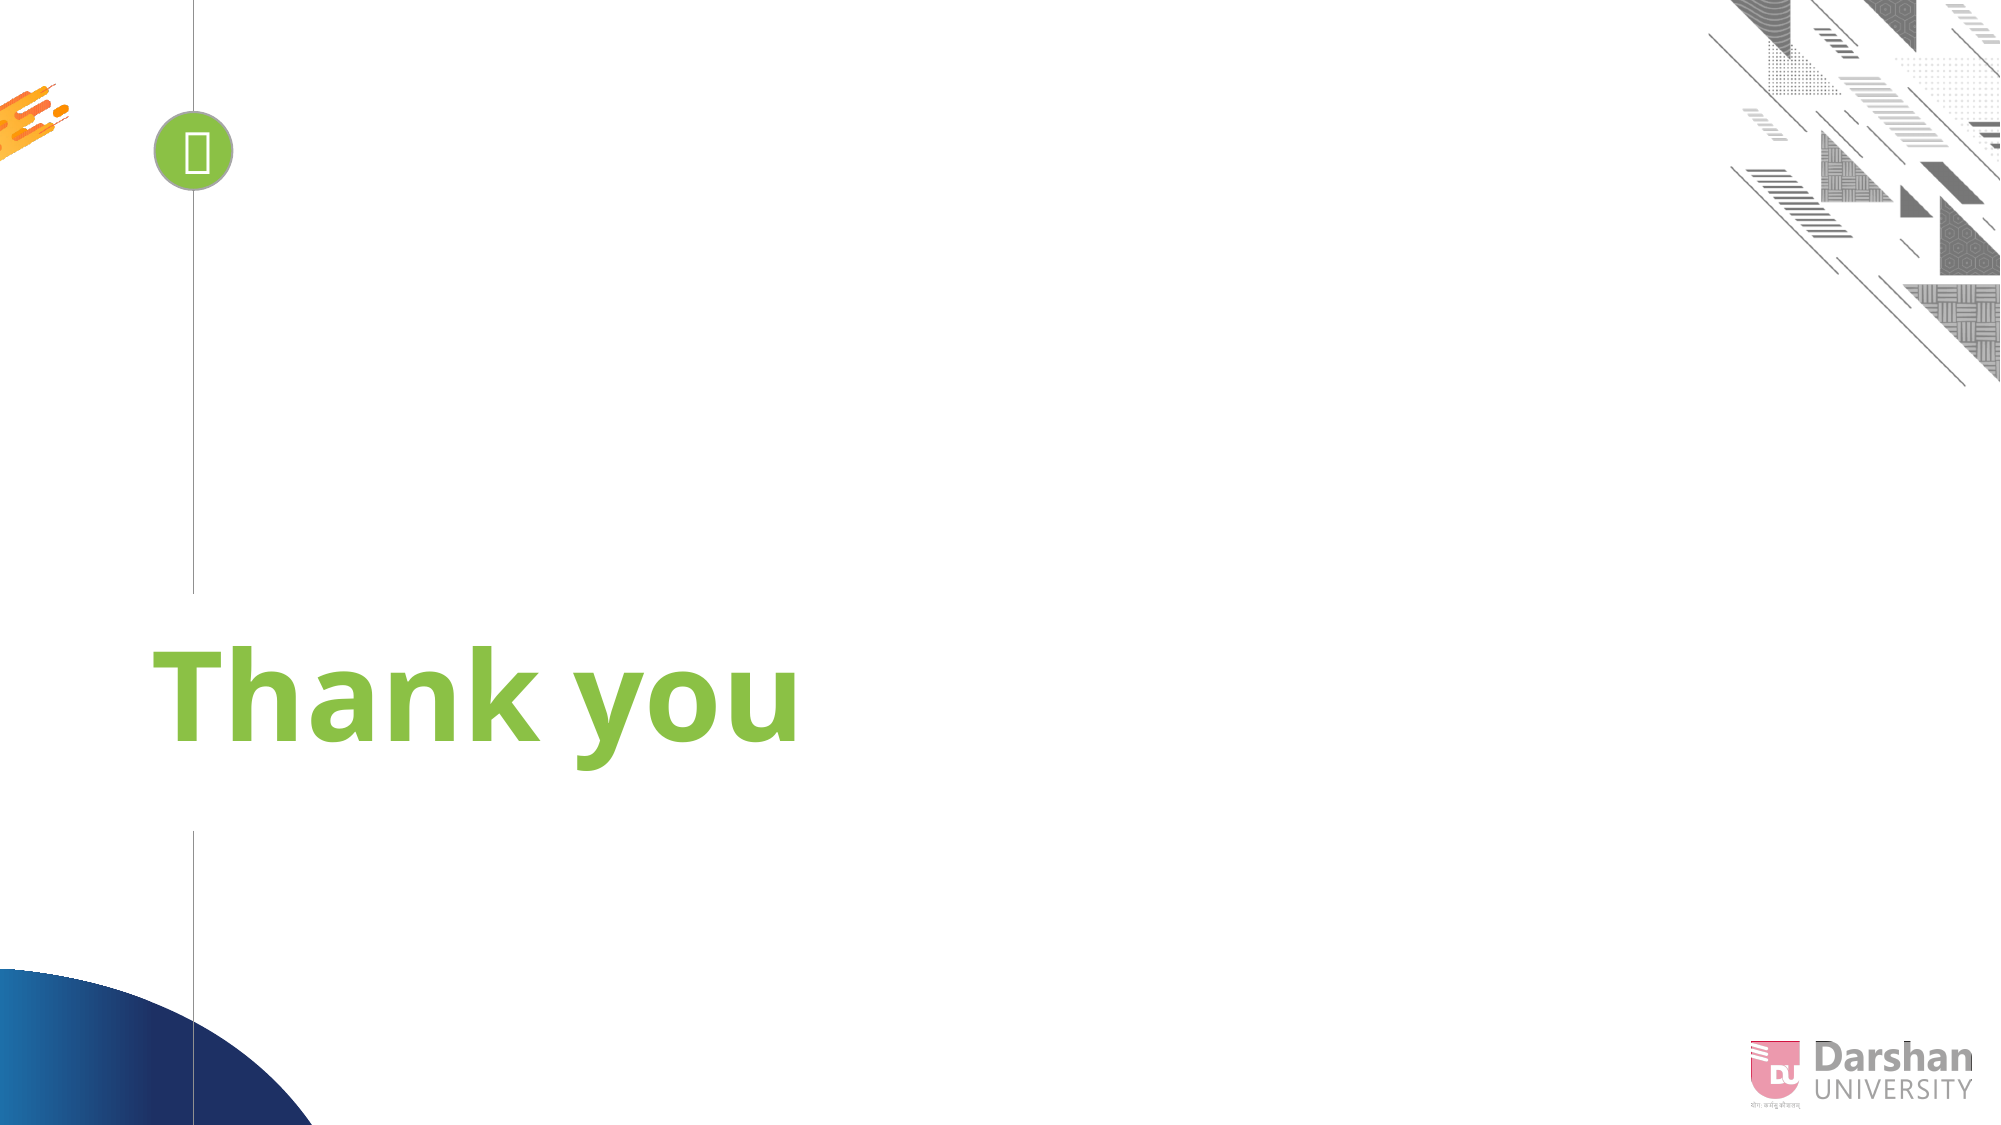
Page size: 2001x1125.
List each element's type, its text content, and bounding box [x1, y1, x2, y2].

picture [0, 65, 90, 193]
table_cell scanf(“%lu”, &a) [1751, 1041, 1972, 1109]
title Thank you [136, 307, 1862, 776]
text_box  [153, 110, 234, 191]
